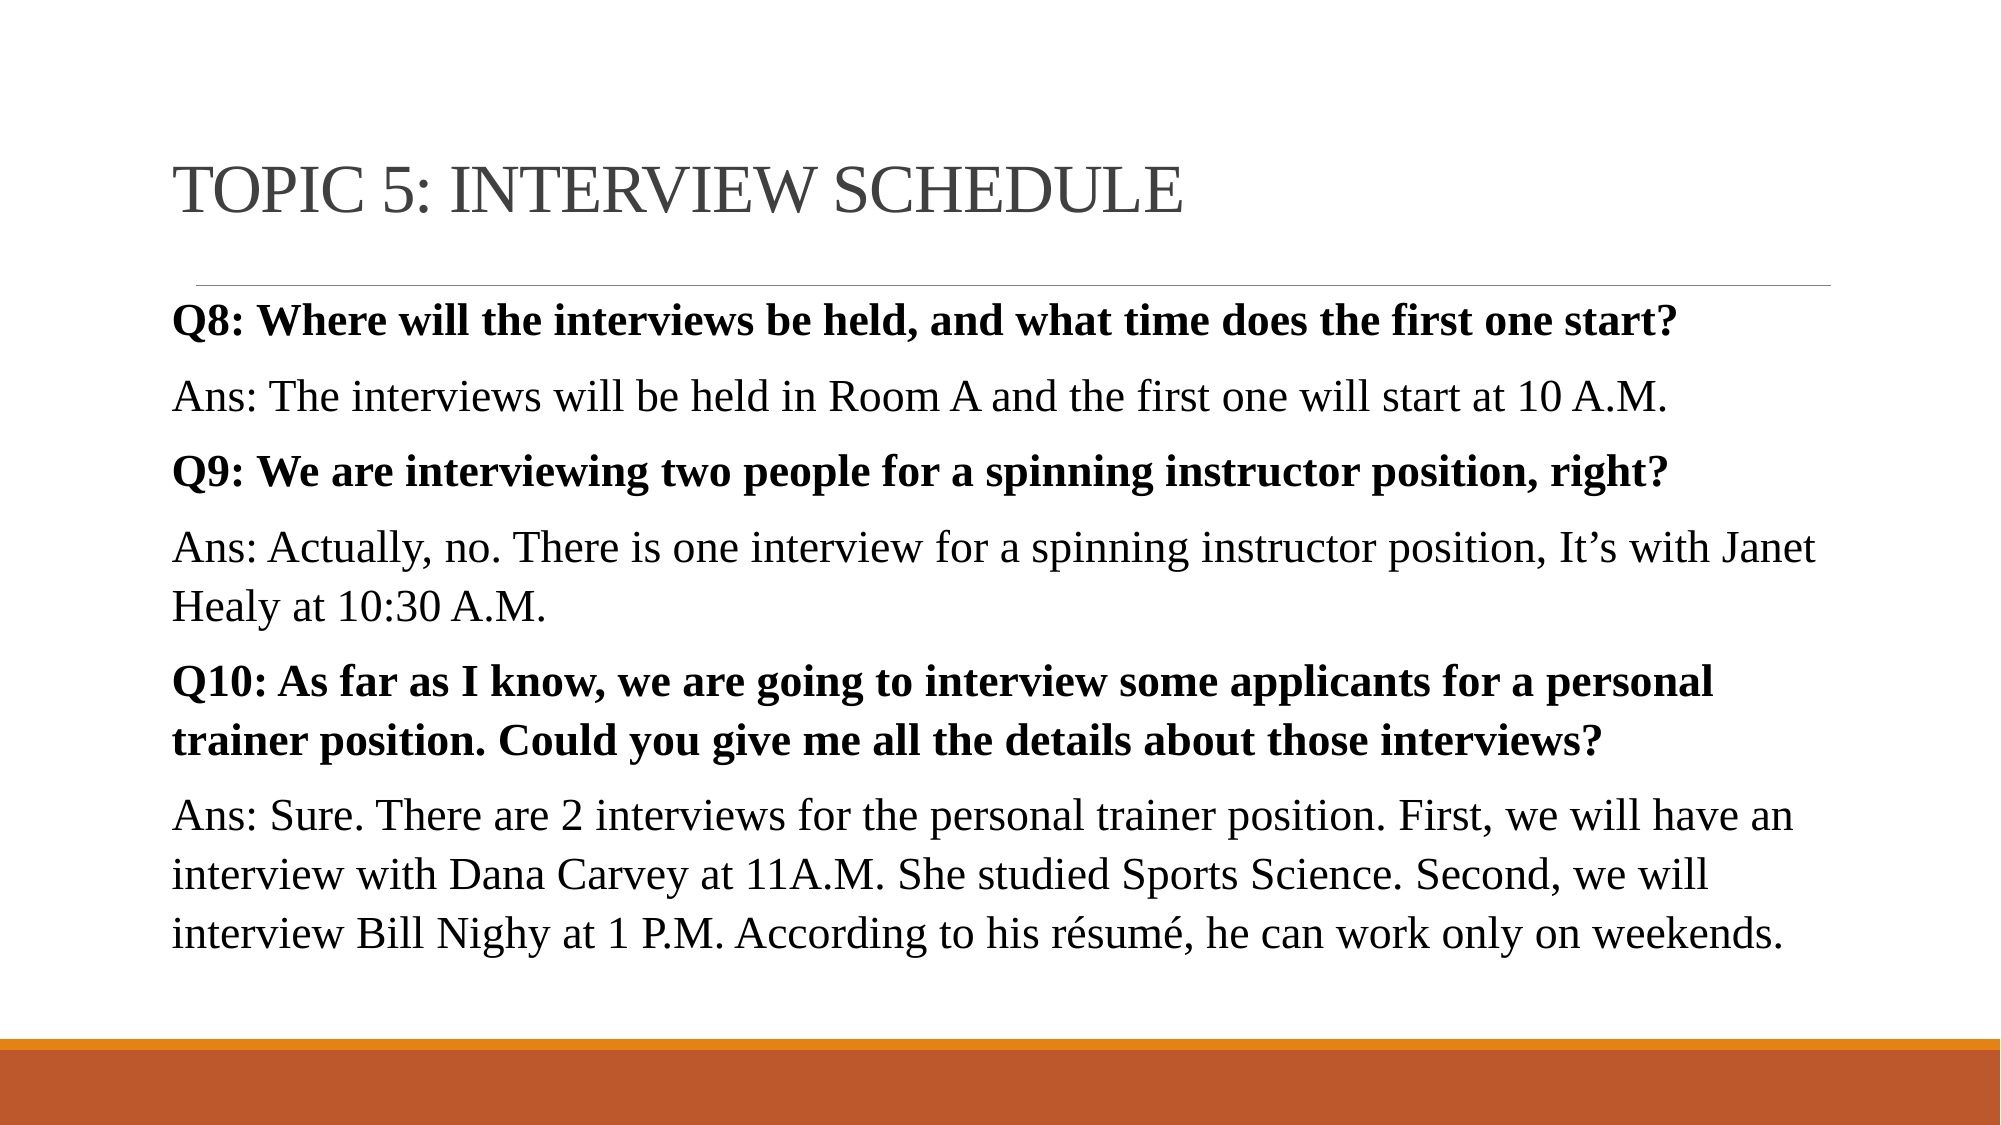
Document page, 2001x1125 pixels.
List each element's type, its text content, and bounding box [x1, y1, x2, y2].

text_box Q8: Where will the interviews be held, and what time does the first one start? Ans: The interviews will be held in Room A and the first one will start at 10 A.M. Q9: We are interviewing two people for a spinning instructor position, right? Ans: Actually, no. There is one interview for a spinning instructor position, It’s with Janet Healy at 10:30 A.M. Q10: As far as I know, we are going to interview some applicants for a personal trainer position. Could you give me all the details about those interviews? Ans: Sure. There are 2 interviews for the personal trainer position. First, we will have an interview with Dana Carvey at 11A.M. She studied Sports Science. Second, we will interview Bill Nighy at 1 P.M. According to his résumé, he can work only on weekends. [156, 278, 1844, 1041]
title TOPIC 5: INTERVIEW SCHEDULE [157, 148, 1883, 235]
